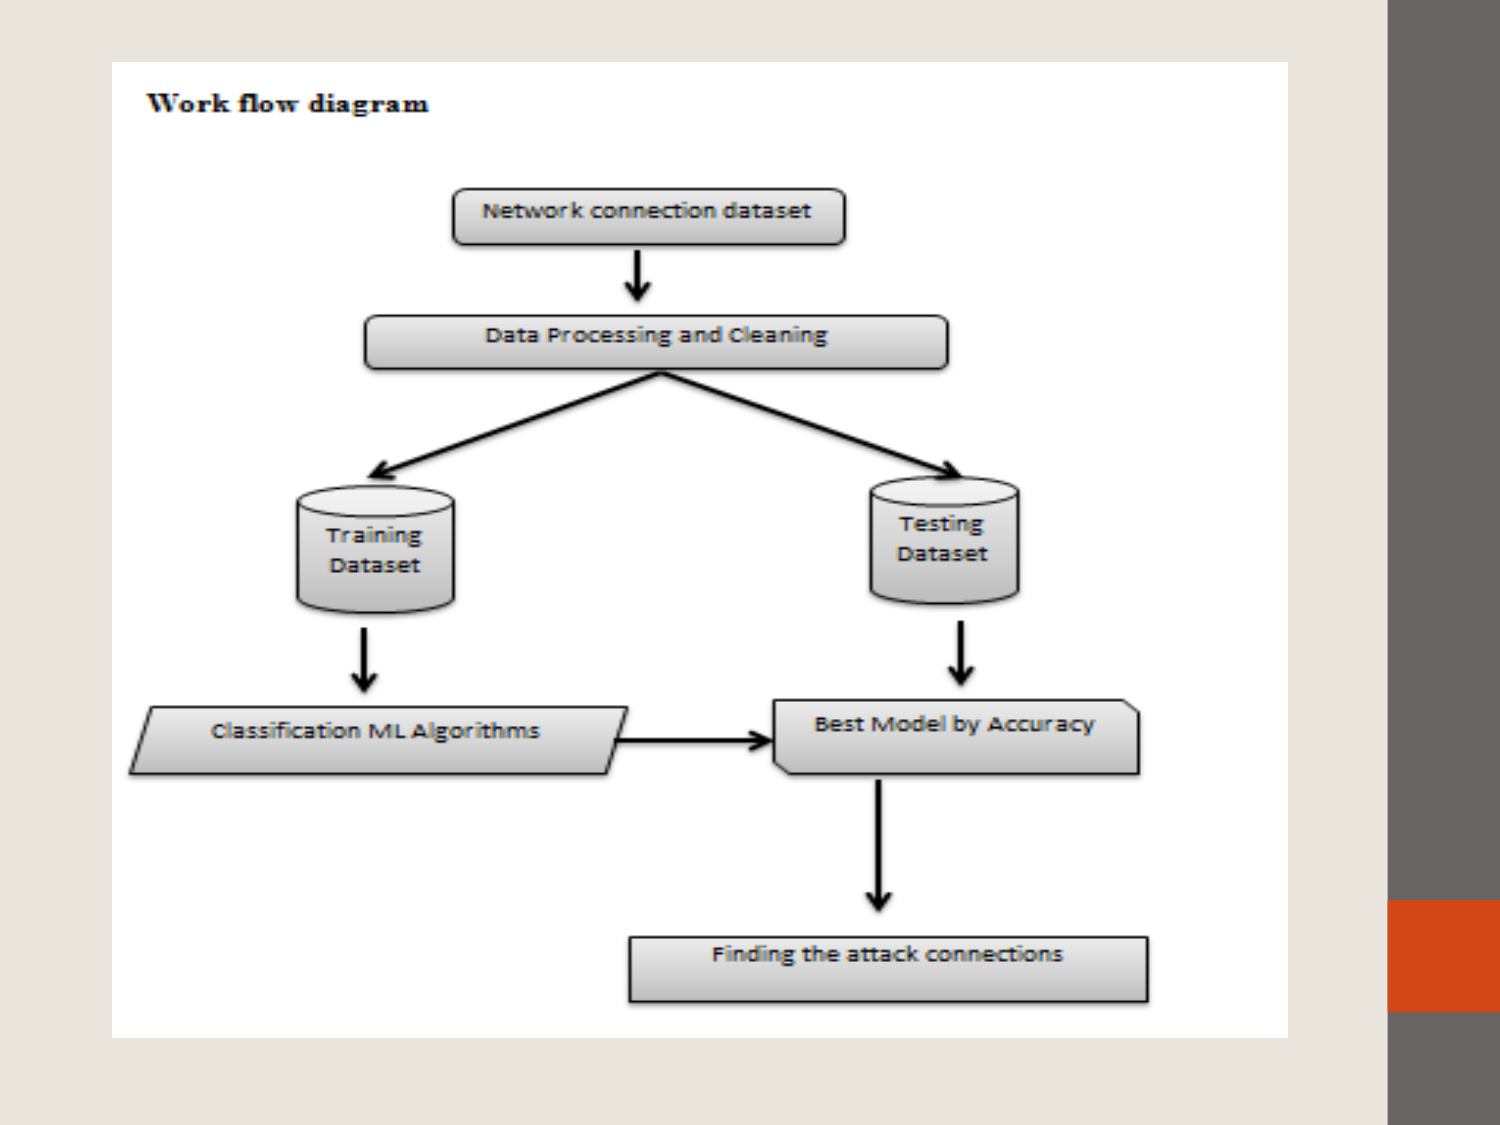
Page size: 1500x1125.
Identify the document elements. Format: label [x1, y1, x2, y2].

picture [111, 61, 1288, 1038]
